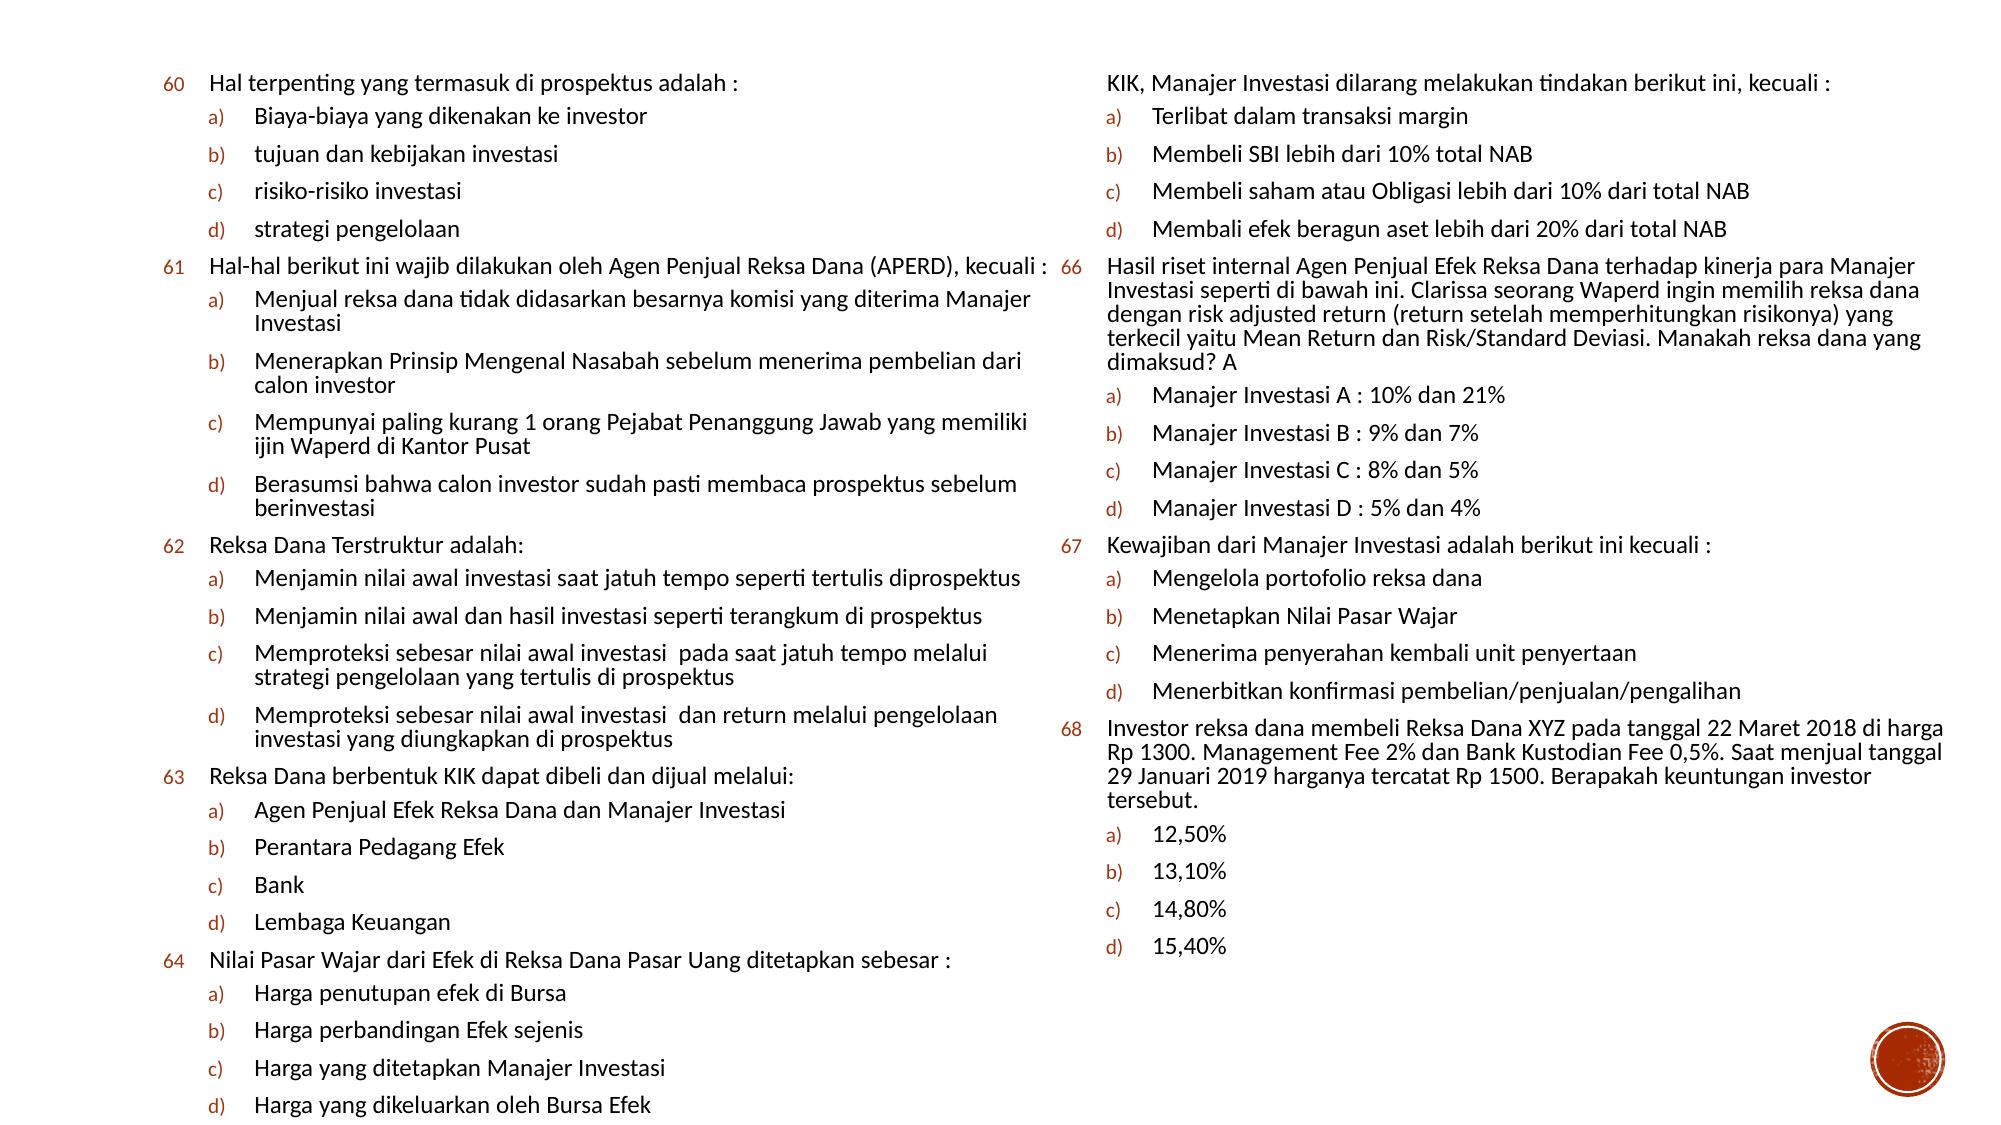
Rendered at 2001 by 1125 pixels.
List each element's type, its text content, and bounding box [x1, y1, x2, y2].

text_box Hal terpenting yang termasuk di prospektus adalah : Biaya-biaya yang dikenakan ke investor tujuan dan kebijakan investasi risiko-risiko investasi strategi pengelolaan Hal-hal berikut ini wajib dilakukan oleh Agen Penjual Reksa Dana (APERD), kecuali : Menjual reksa dana tidak didasarkan besarnya komisi yang diterima Manajer Investasi Menerapkan Prinsip Mengenal Nasabah sebelum menerima pembelian dari calon investor Mempunyai paling kurang 1 orang Pejabat Penanggung Jawab yang memiliki ijin Waperd di Kantor Pusat Berasumsi bahwa calon investor sudah pasti membaca prospektus sebelum berinvestasi Reksa Dana Terstruktur adalah: Menjamin nilai awal investasi saat jatuh tempo seperti tertulis diprospektus Menjamin nilai awal dan hasil investasi seperti terangkum di prospektus Memproteksi sebesar nilai awal investasi pada saat jatuh tempo melalui strategi pengelolaan yang tertulis di prospektus Memproteksi sebesar nilai awal investasi dan return melalui pengelolaan investasi yang diungkapkan di prospektus Reksa Dana berbentuk KIK dapat dibeli dan dijual melalui: Agen Penjual Efek Reksa Dana dan Manajer Investasi Perantara Pedagang Efek Bank Lembaga Keuangan Nilai Pasar Wajar dari Efek di Reksa Dana Pasar Uang ditetapkan sebesar : Harga penutupan efek di Bursa Harga perbandingan Efek sejenis Harga yang ditetapkan Manajer Investasi Harga yang dikeluarkan oleh Bursa Efek Berdasarkan Peraturan OJK No.23/POJK.04/2016 tentang Reksa Dana berbentuk KIK, Manajer Investasi dilarang melakukan tindakan berikut ini, kecuali : Terlibat dalam transaksi margin Membeli SBI lebih dari 10% total NAB Membeli saham atau Obligasi lebih dari 10% dari total NAB Membali efek beragun aset lebih dari 20% dari total NAB Hasil riset internal Agen Penjual Efek Reksa Dana terhadap kinerja para Manajer Investasi seperti di bawah ini. Clarissa seorang Waperd ingin memilih reksa dana dengan risk adjusted return (return setelah memperhitungkan risikonya) yang terkecil yaitu Mean Return dan Risk/Standard Deviasi. Manakah reksa dana yang dimaksud? A Manajer Investasi A : 10% dan 21% Manajer Investasi B : 9% dan 7% Manajer Investasi C : 8% dan 5% Manajer Investasi D : 5% dan 4% Kewajiban dari Manajer Investasi adalah berikut ini kecuali : Mengelola portofolio reksa dana Menetapkan Nilai Pasar Wajar Menerima penyerahan kembali unit penyertaan Menerbitkan konfirmasi pembelian/penjualan/pengalihan Investor reksa dana membeli Reksa Dana XYZ pada tanggal 22 Maret 2018 di harga Rp 1300. Management Fee 2% dan Bank Kustodian Fee 0,5%. Saat menjual tanggal 29 Januari 2019 harganya tercatat Rp 1500. Berapakah keuntungan investor tersebut. 12,50% 13,10% 14,80% 15,40% [148, 64, 1974, 1078]
